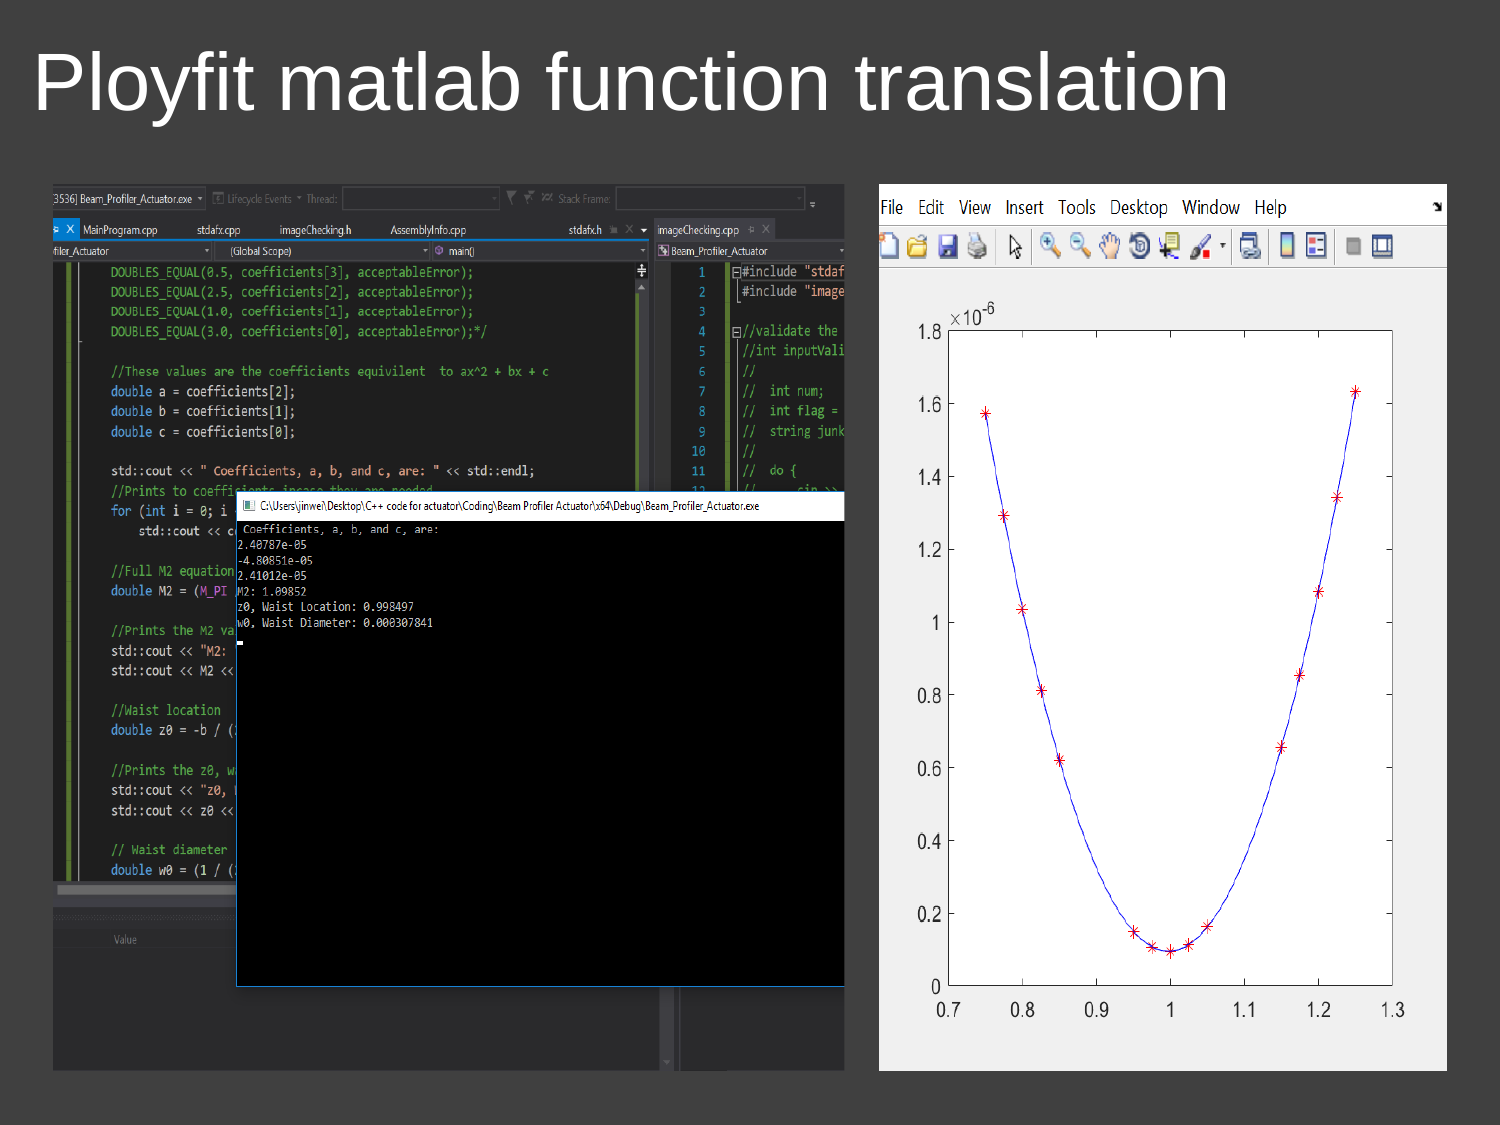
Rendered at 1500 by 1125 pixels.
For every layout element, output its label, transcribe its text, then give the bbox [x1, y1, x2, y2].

picture [52, 184, 845, 1071]
title Ployfit matlab function translation [17, 30, 1312, 136]
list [879, 184, 1448, 1071]
